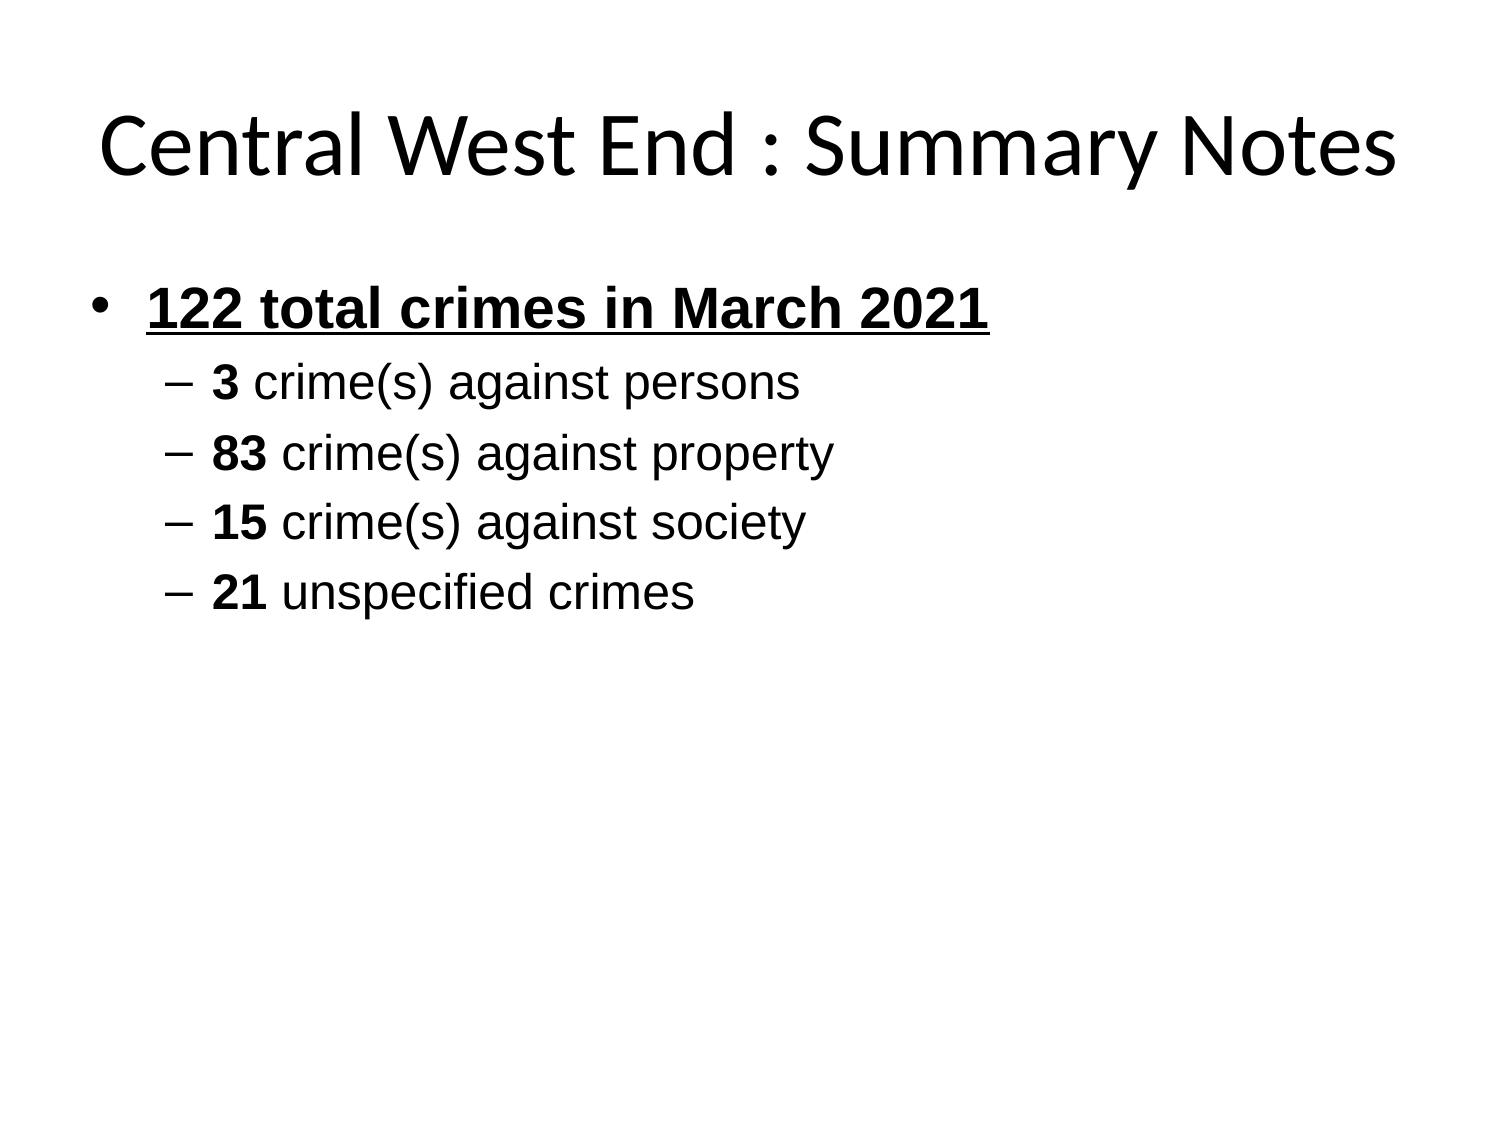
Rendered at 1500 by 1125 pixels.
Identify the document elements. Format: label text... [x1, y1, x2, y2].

list 122 total crimes in March 2021 3 crime(s) against persons 83 crime(s) against property 15 crime(s) against society 21 unspecified crimes [75, 262, 1425, 1005]
title Central West End : Summary Notes [75, 45, 1425, 233]
